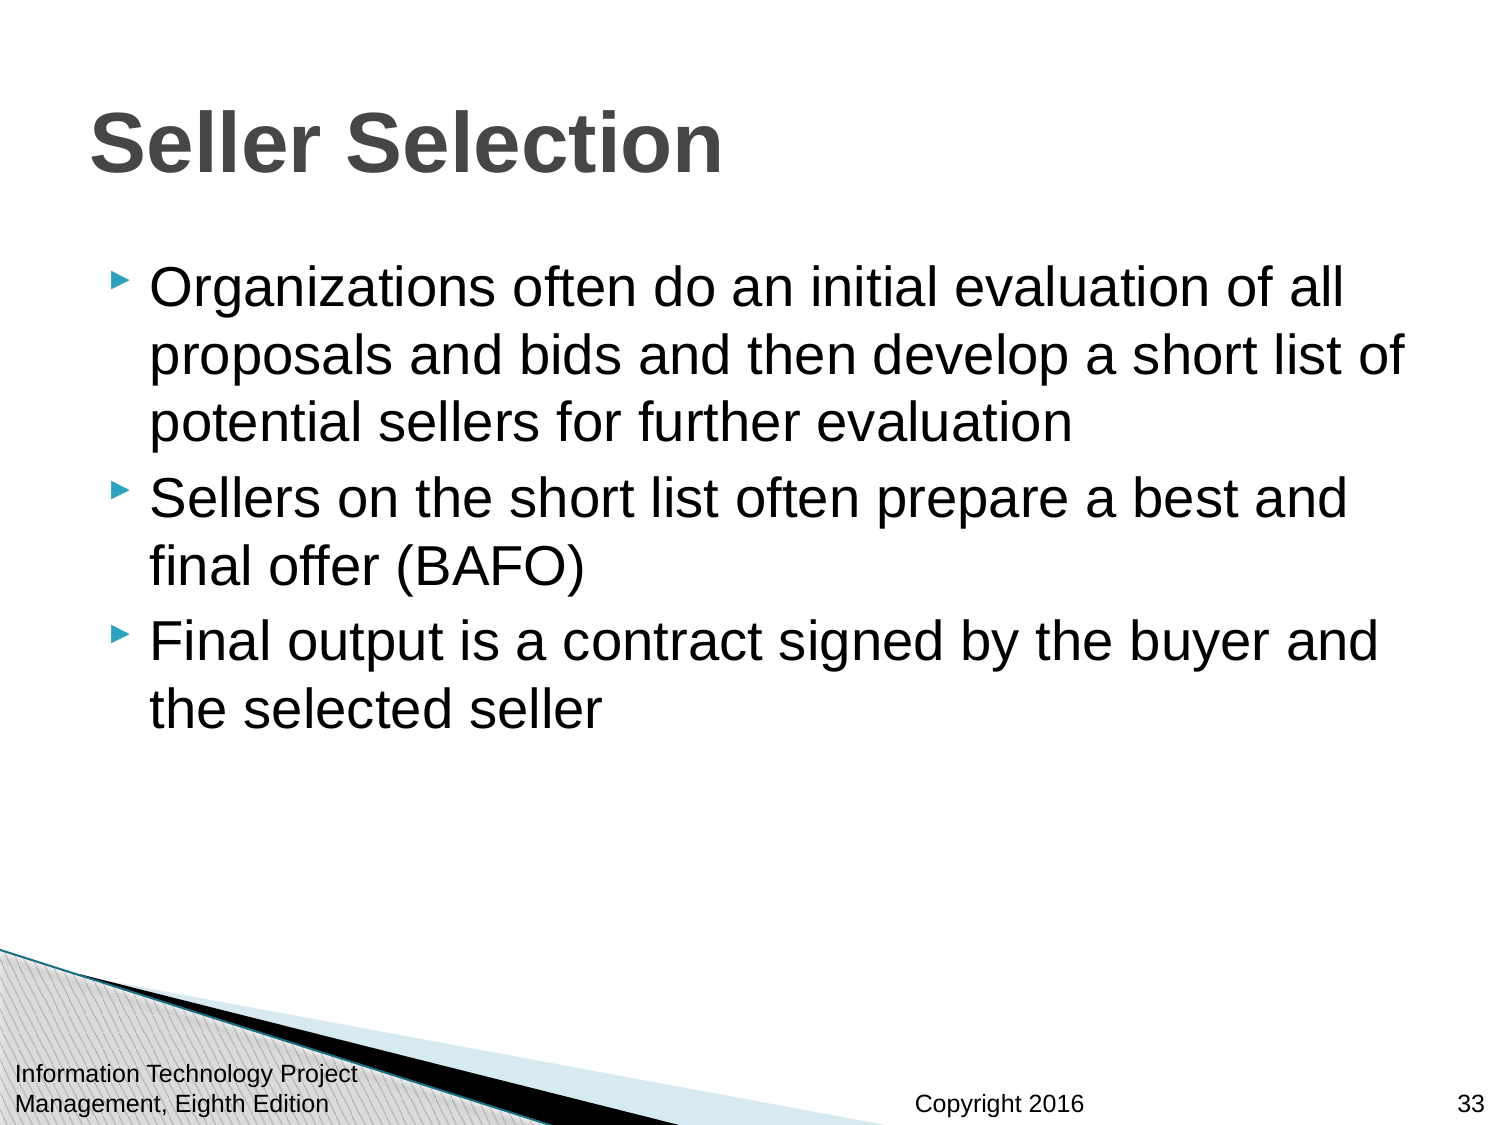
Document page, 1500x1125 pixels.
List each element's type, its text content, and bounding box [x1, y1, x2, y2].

slide_number 33 [1408, 1065, 1500, 1125]
title Seller Selection [75, 45, 1425, 233]
footer Information Technology Project Management, Eighth Edition [0, 1065, 425, 1125]
list Organizations often do an initial evaluation of all proposals and bids and then develop a short list of potential sellers for further evaluation Sellers on the short list often prepare a best and final offer (BAFO) Final output is a contract signed by the buyer and the selected seller [74, 242, 1426, 986]
